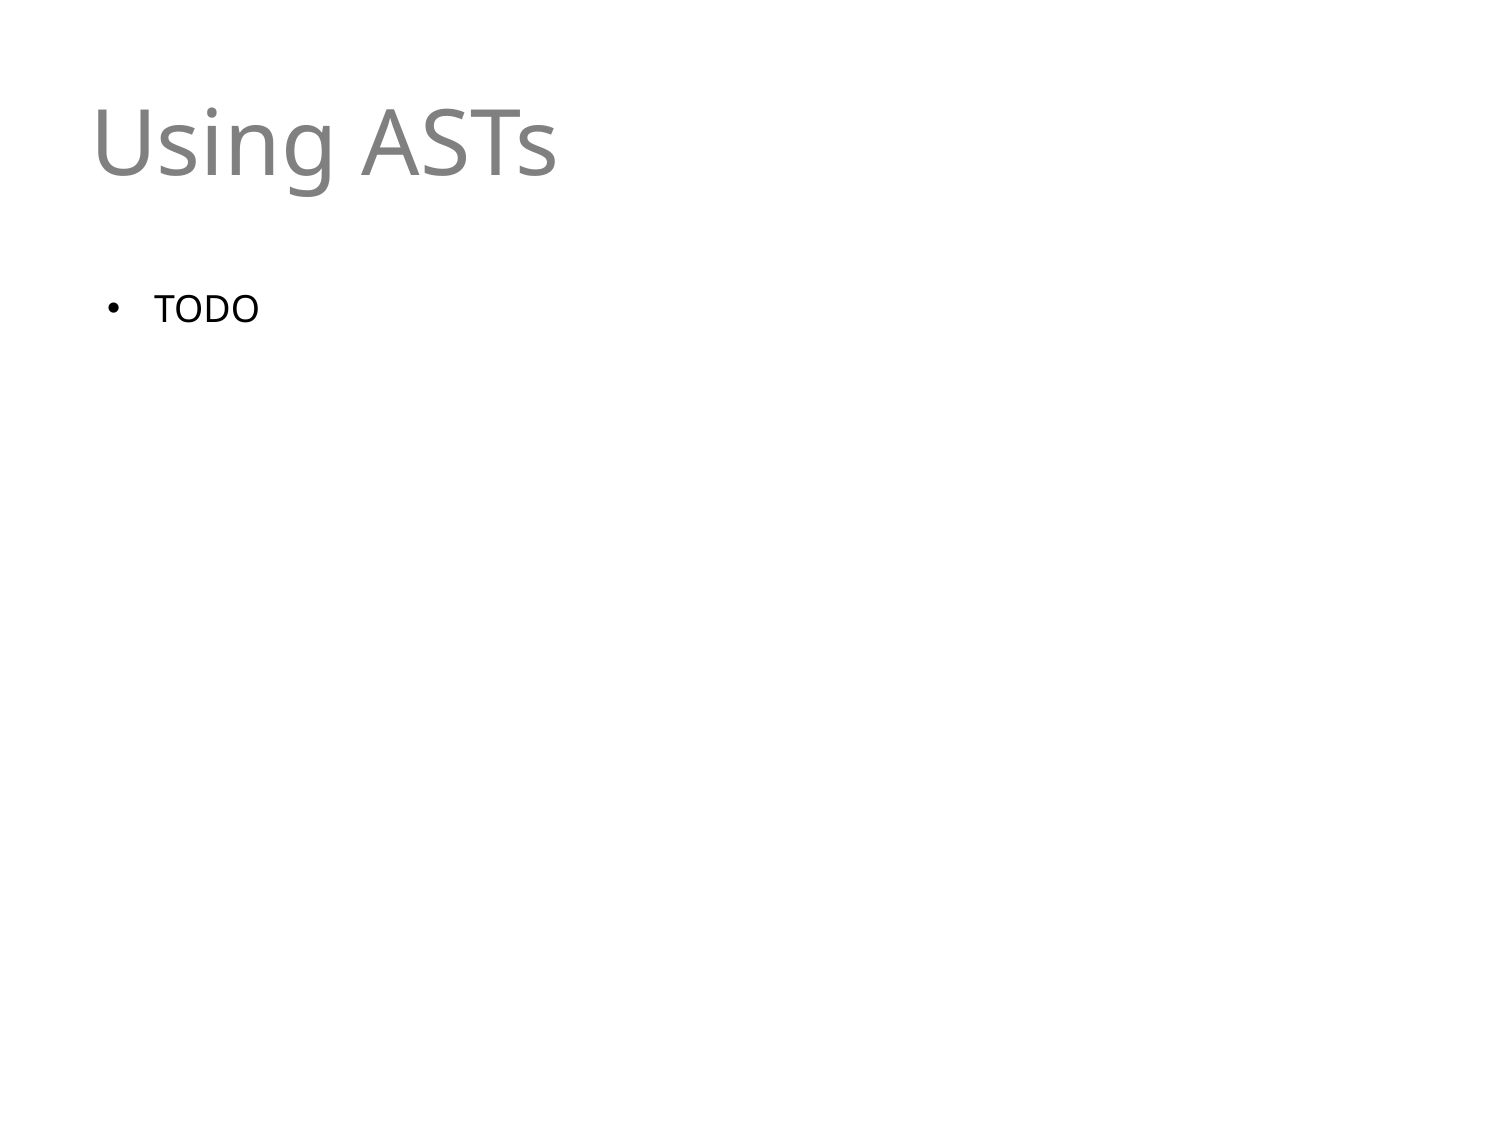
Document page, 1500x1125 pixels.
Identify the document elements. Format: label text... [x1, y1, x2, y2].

text_box TODO [92, 277, 1375, 338]
title Using ASTs [75, 45, 1425, 233]
